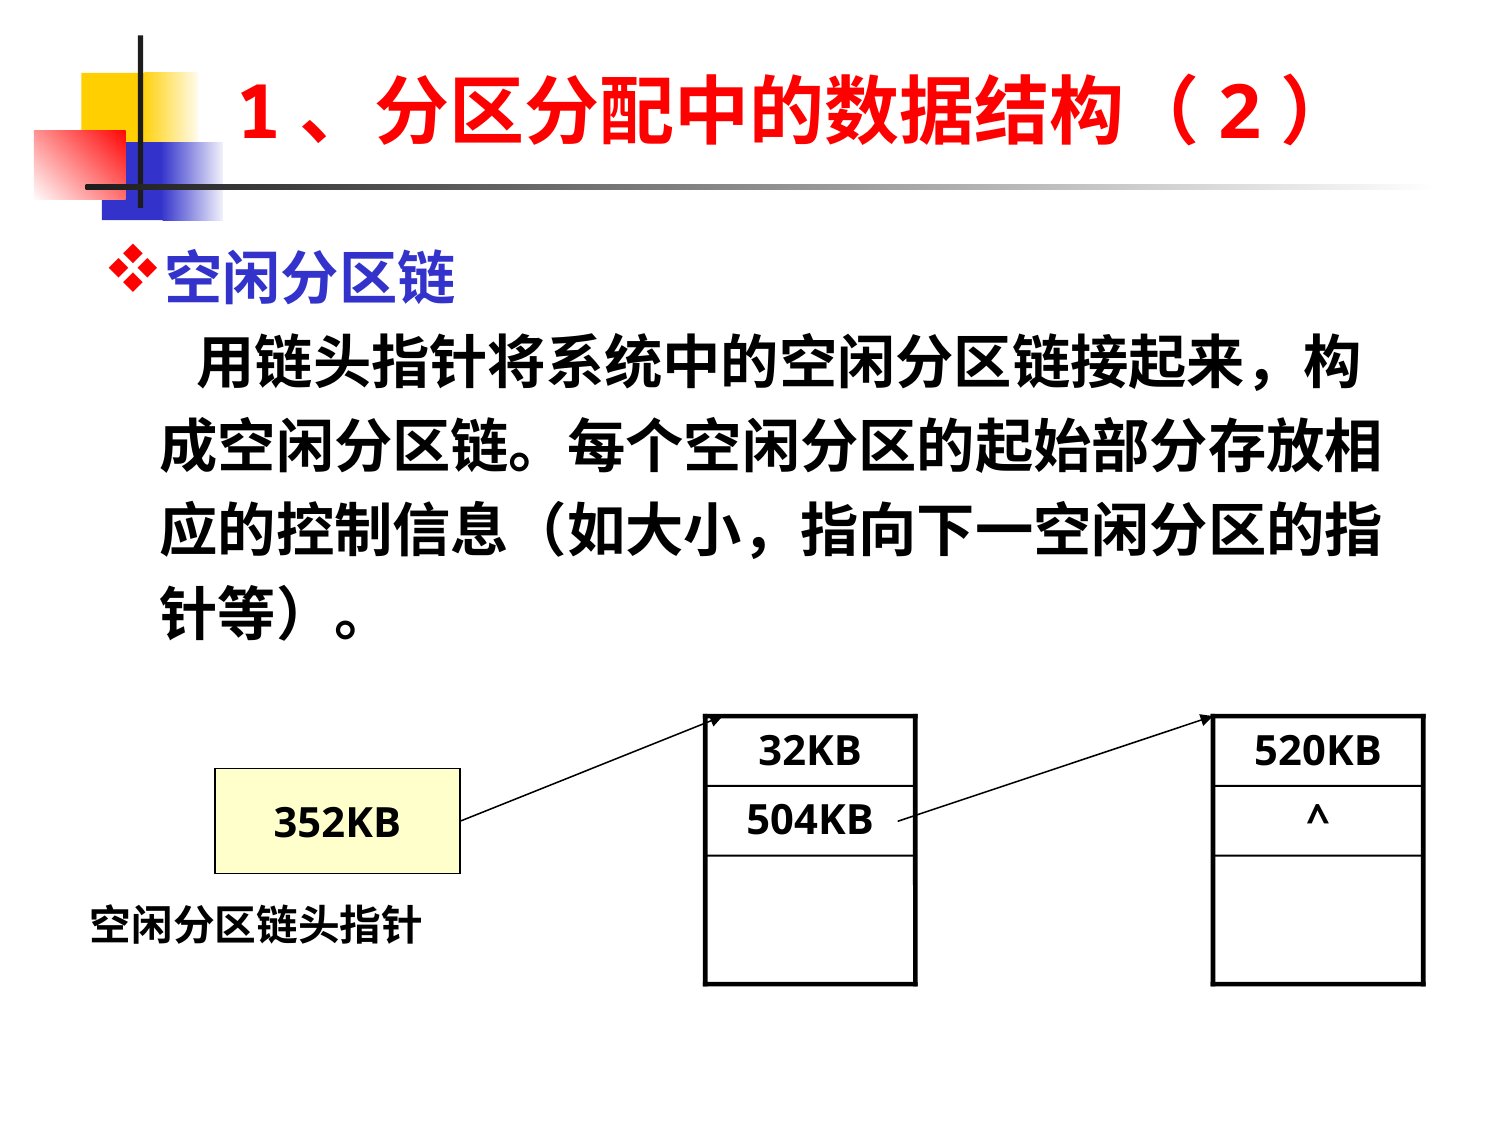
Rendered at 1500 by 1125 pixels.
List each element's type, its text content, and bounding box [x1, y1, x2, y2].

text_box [74, 715, 1424, 985]
title 1、分区分配中的数据结构（2） [221, 71, 1500, 162]
text_box 空闲分区链 用链头指针将系统中的空闲分区链接起来，构成空闲分区链。每个空闲分区的起始部分存放相应的控制信息（如大小，指向下一空闲分区的指针等）。 [88, 220, 1424, 693]
